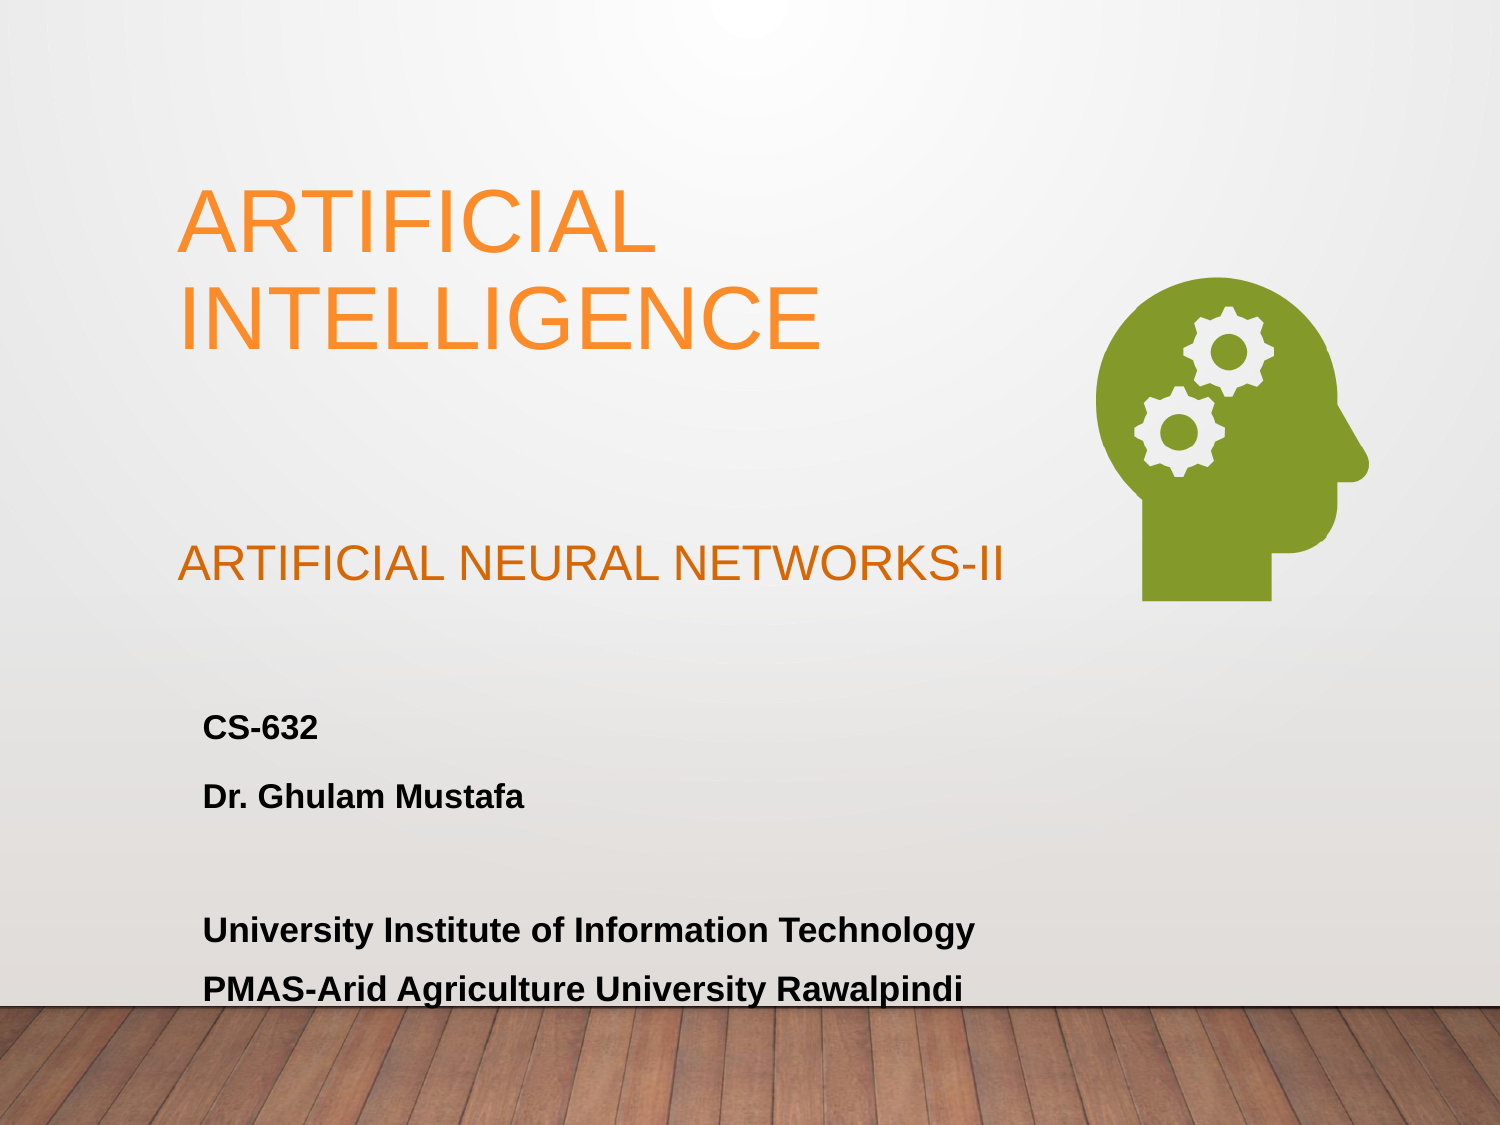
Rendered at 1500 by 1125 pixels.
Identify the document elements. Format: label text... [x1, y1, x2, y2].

text_box University Institute of Information Technology PMAS-Arid Agriculture University Rawalpindi [187, 903, 1232, 1054]
subtitle CS-632 Dr. Ghulam Mustafa [187, 681, 1002, 831]
picture [1042, 257, 1422, 637]
picture [0, 1006, 1500, 1125]
title Artificial Intelligence [162, 146, 977, 369]
text_box Artificial Neural Networks-II [162, 441, 1042, 592]
